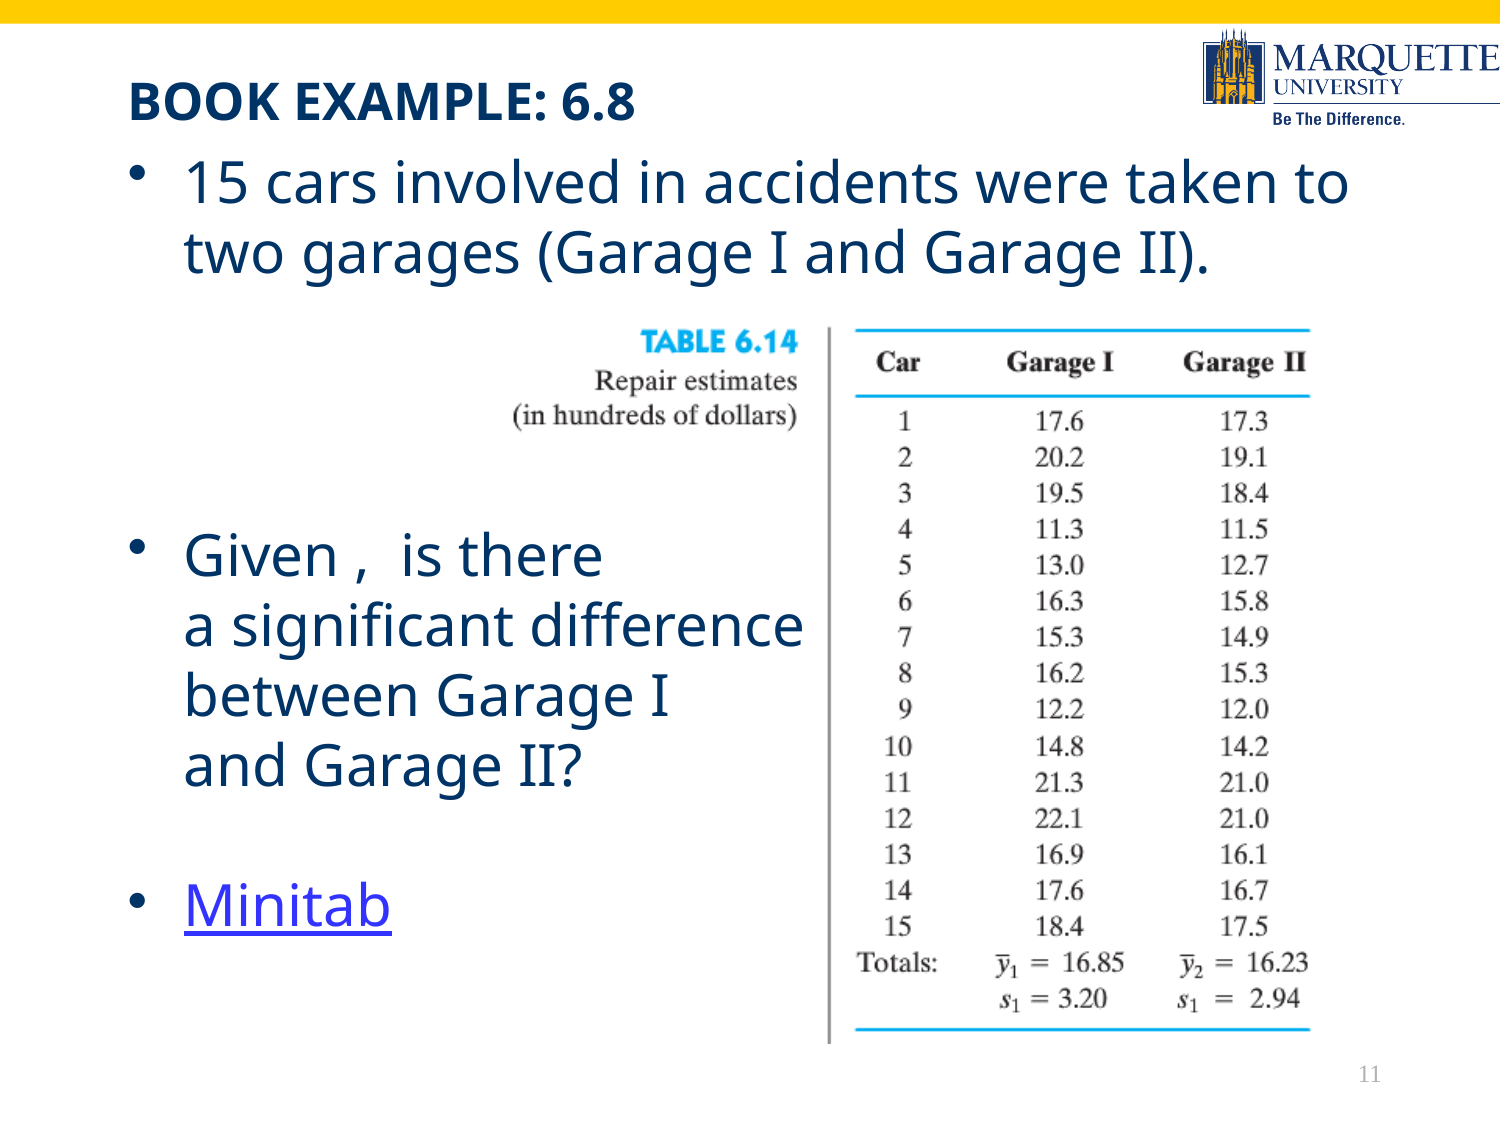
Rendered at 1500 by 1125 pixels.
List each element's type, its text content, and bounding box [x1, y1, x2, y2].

picture [1203, 27, 1500, 125]
picture [502, 312, 1326, 1045]
title Book Example: 6.8 [112, 37, 1388, 163]
slide_number 11 [1059, 1042, 1397, 1103]
